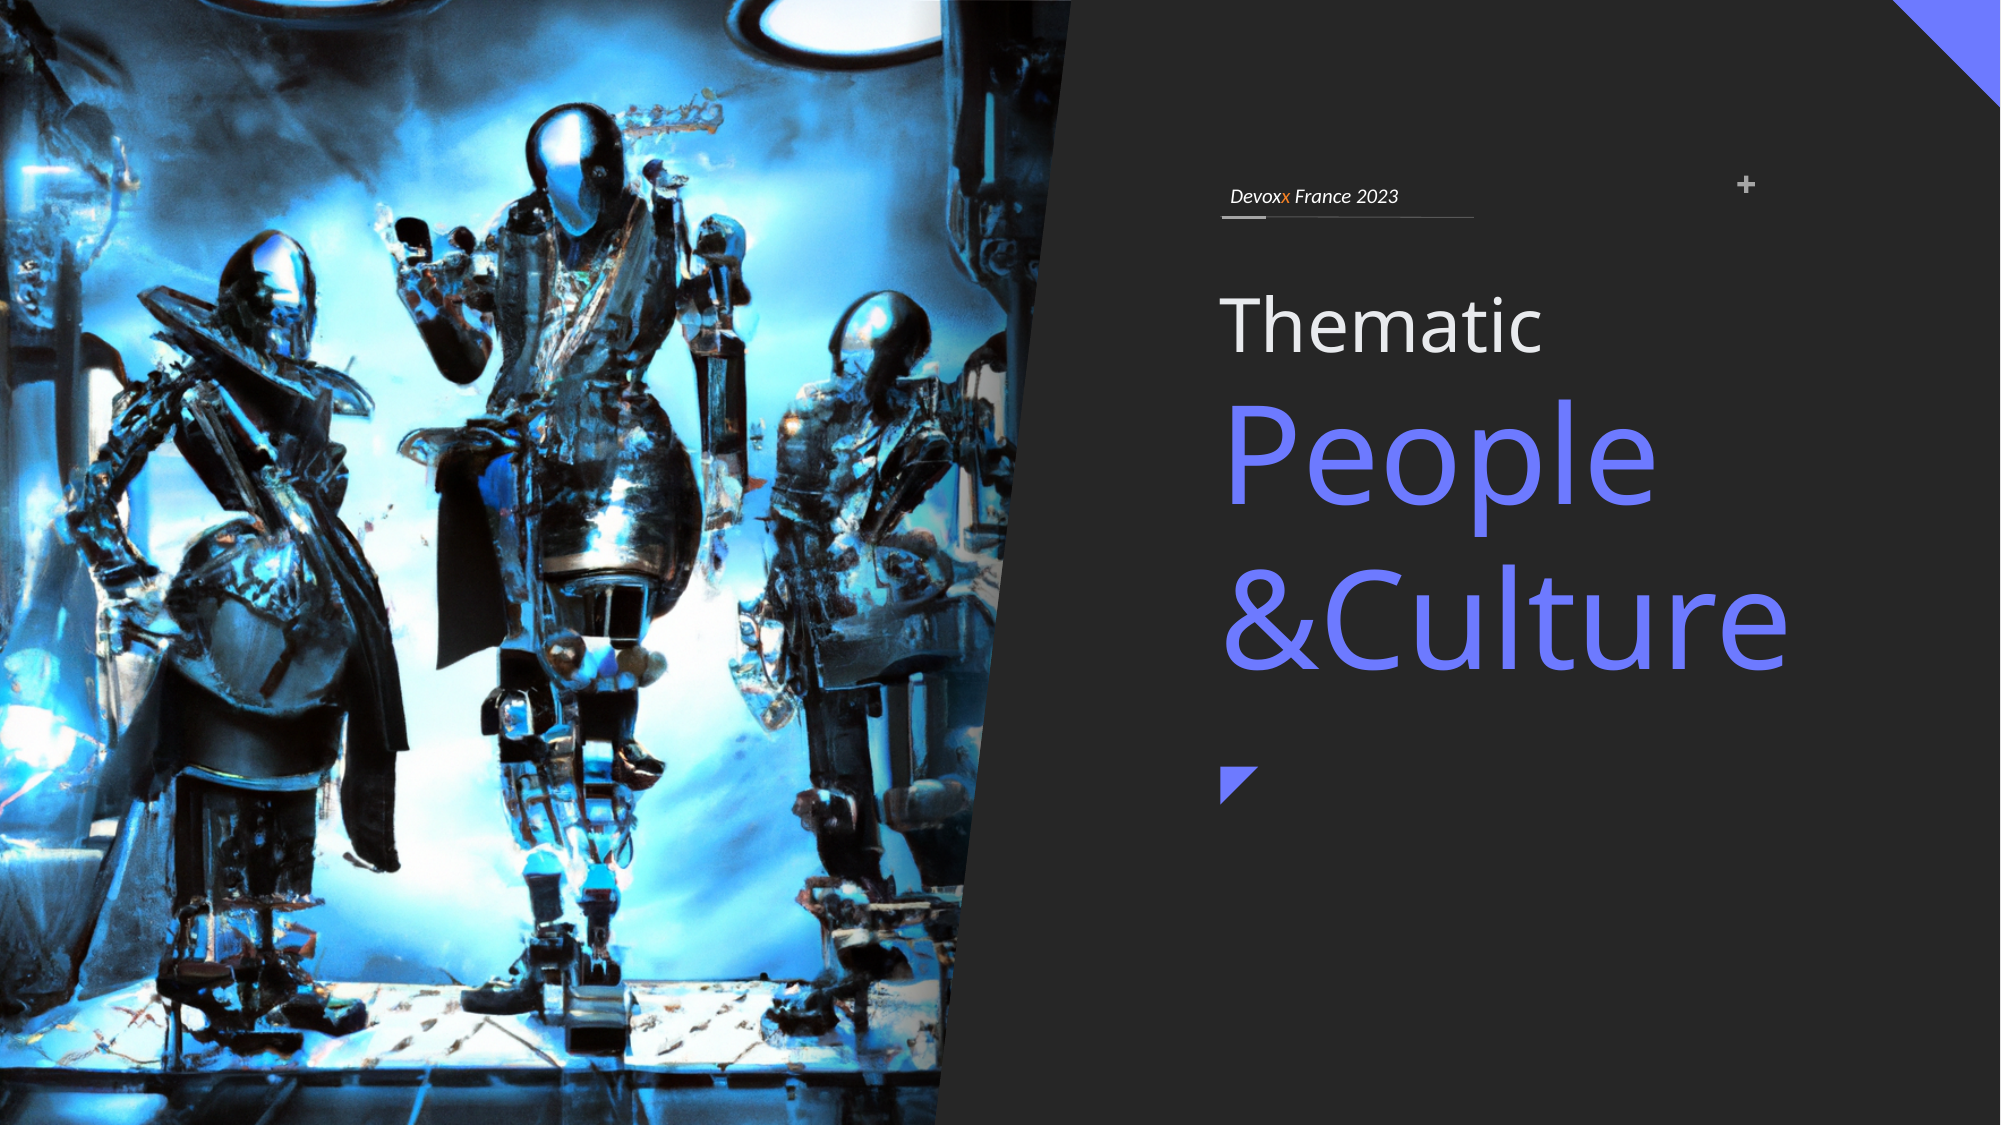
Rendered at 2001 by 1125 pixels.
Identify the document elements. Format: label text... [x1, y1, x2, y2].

text_box [1219, 765, 1261, 808]
picture [0, 0, 1071, 1125]
text_box Thematic People &Culture [1204, 269, 1869, 705]
text_box Devoxx France 2023 [1215, 175, 1414, 216]
text_box [1736, 174, 1756, 194]
text_box [1891, 0, 2000, 109]
